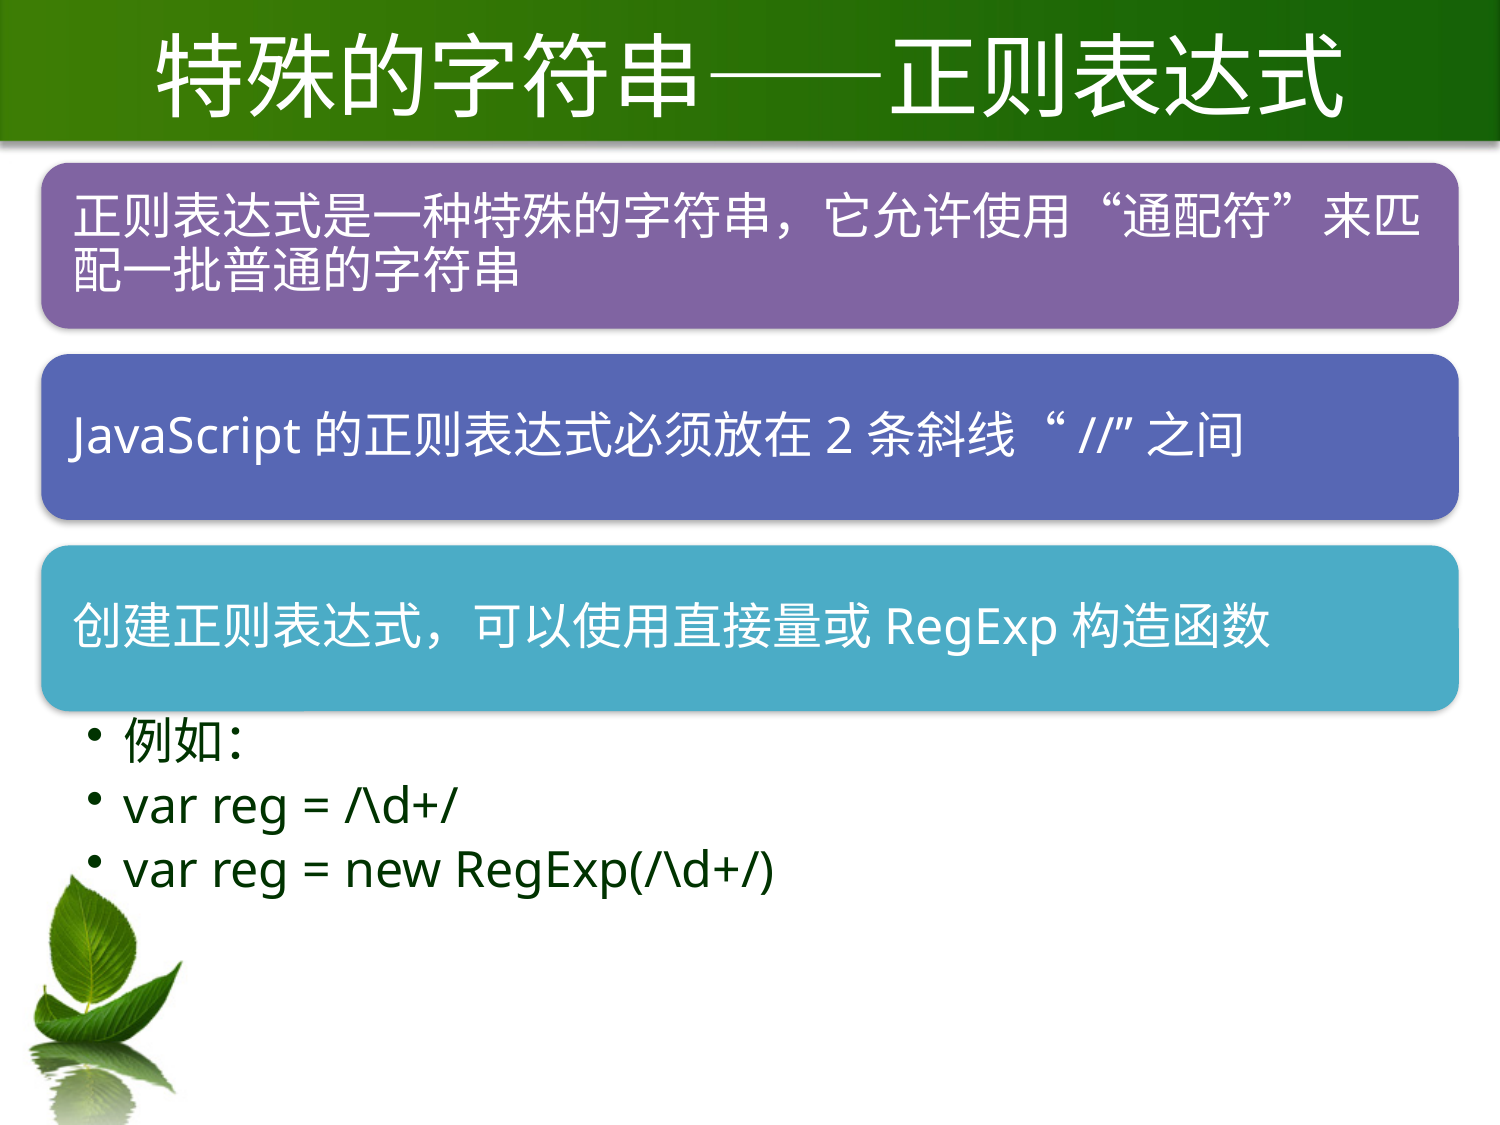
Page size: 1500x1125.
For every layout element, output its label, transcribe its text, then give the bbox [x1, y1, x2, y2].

picture [0, 0, 1500, 1125]
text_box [41, 160, 1459, 929]
title 特殊的字符串——正则表达式 [5, 9, 1495, 138]
